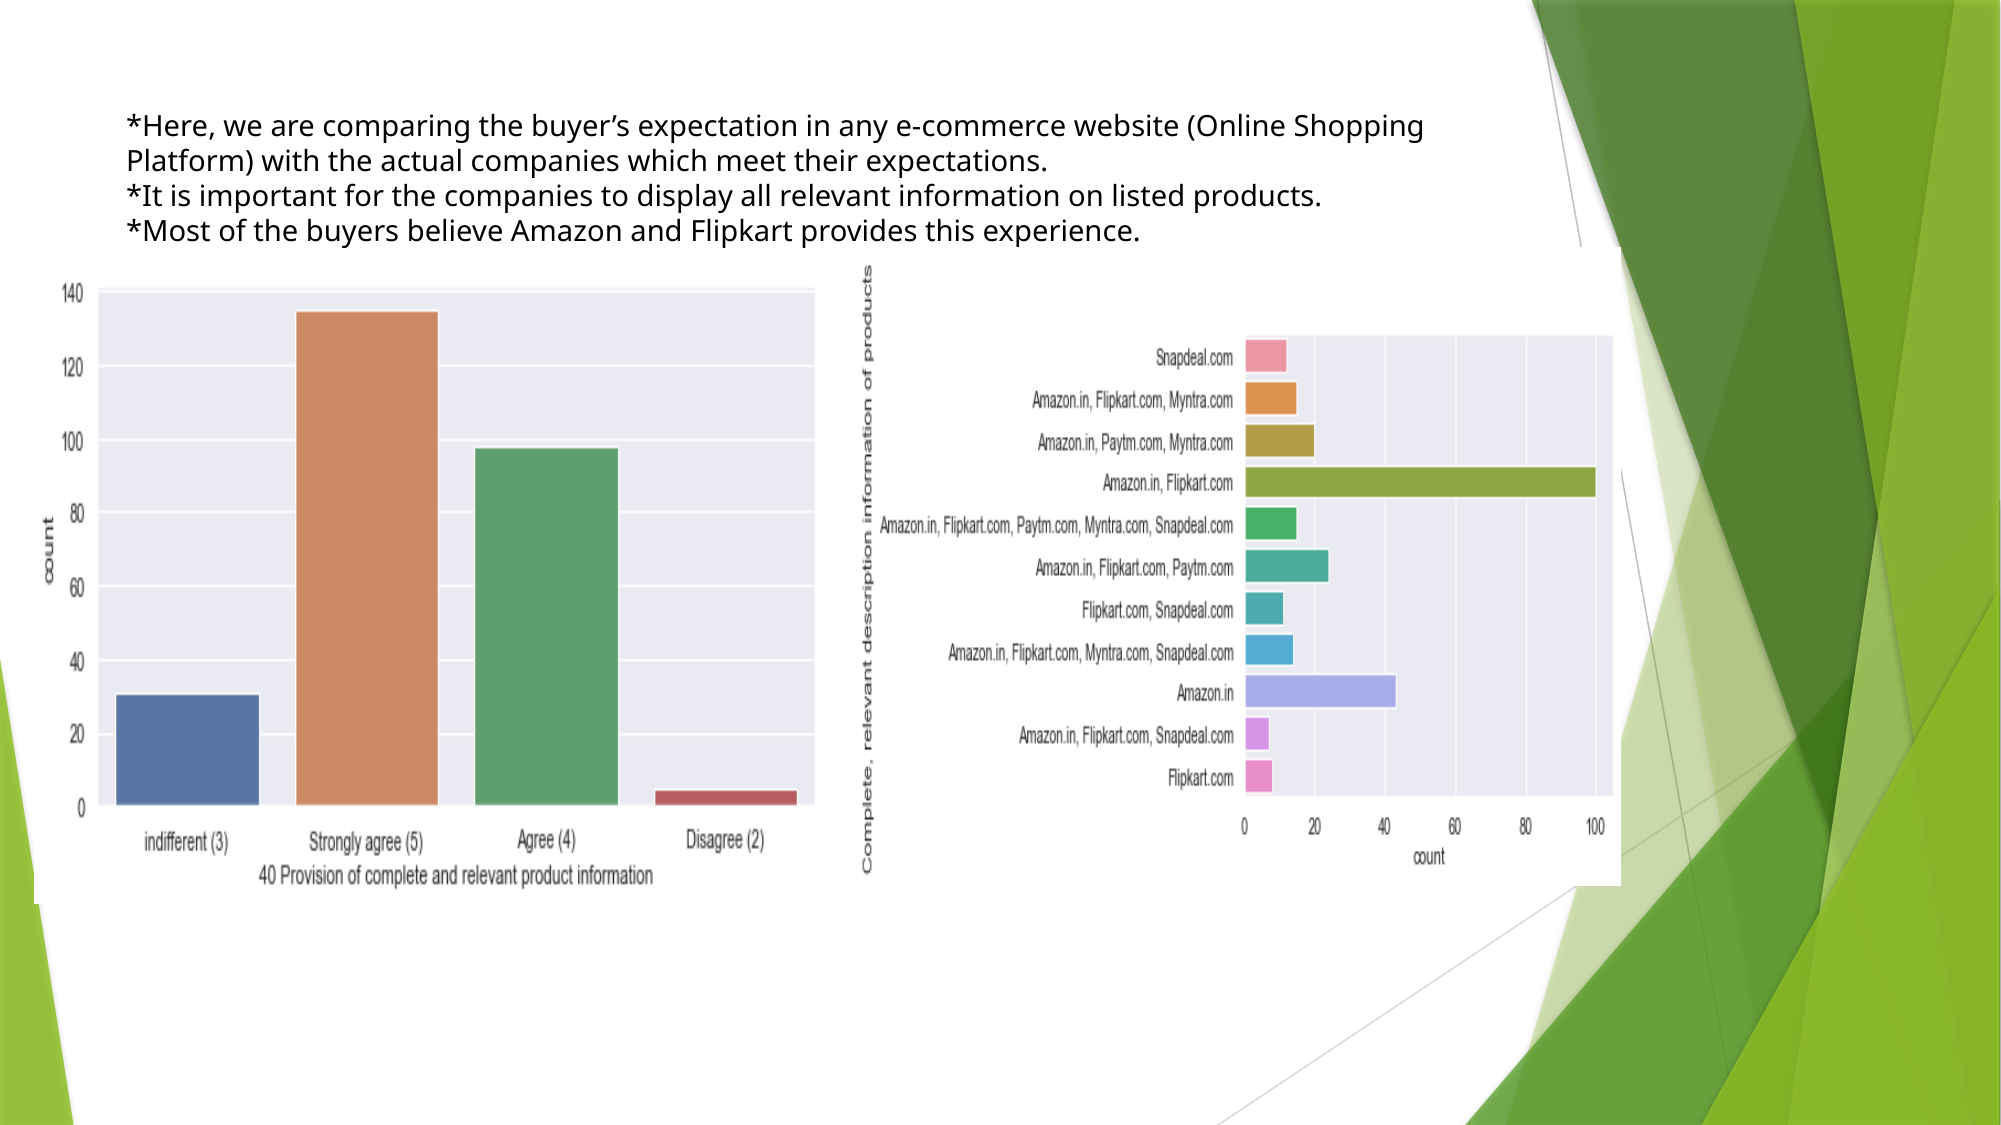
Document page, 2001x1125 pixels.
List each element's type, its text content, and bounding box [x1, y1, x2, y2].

picture [34, 266, 825, 904]
title *Here, we are comparing the buyer’s expectation in any e-commerce website (Online Shopping Platform) with the actual companies which meet their expectations. *It is important for the companies to display all relevant information on listed products. *Most of the buyers believe Amazon and Flipkart provides this experience. [111, 99, 1522, 377]
picture [855, 246, 1622, 887]
